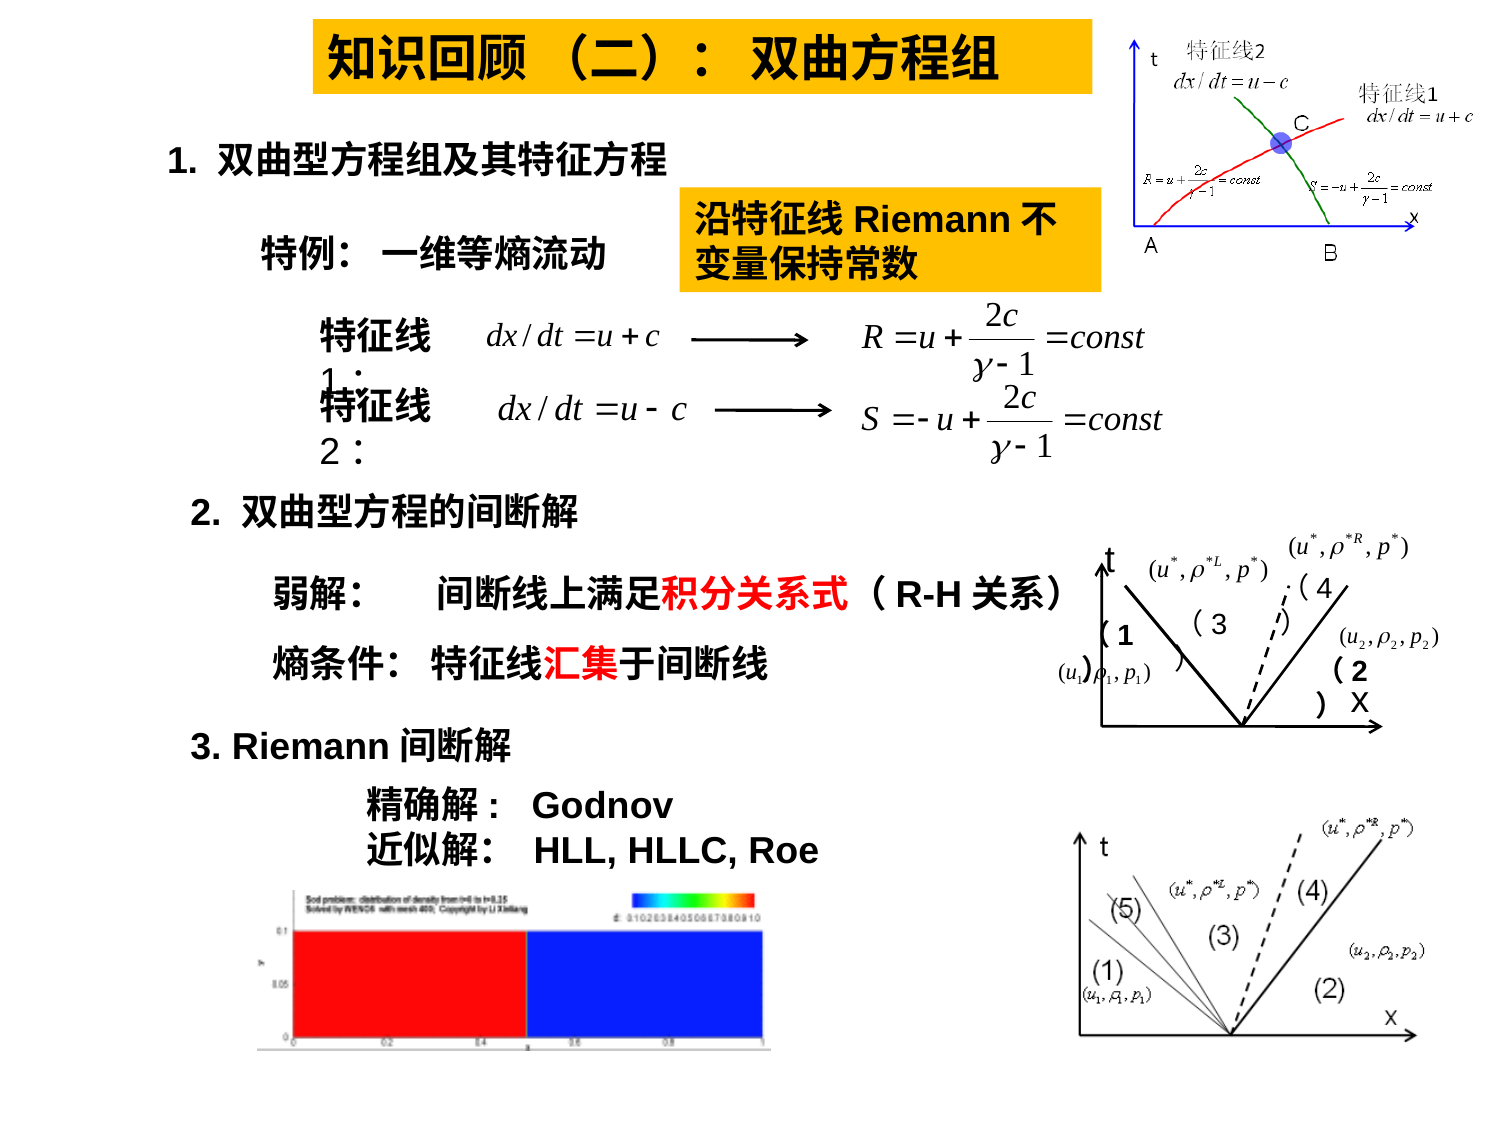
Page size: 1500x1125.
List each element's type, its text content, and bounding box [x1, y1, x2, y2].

text_box 熵条件： 特征线汇集于间断线 [257, 632, 1008, 693]
text_box 精确解: Godnov 近似解： HLL, HLLC, Roe [351, 773, 938, 879]
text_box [855, 292, 1152, 374]
picture [257, 890, 771, 1051]
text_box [480, 316, 669, 356]
text_box 知识回顾 （二）： 双曲方程组 [312, 19, 1093, 94]
text_box 特例： 一维等熵流动 [246, 222, 679, 283]
text_box 1. 双曲型方程组及其特征方程 [152, 128, 774, 189]
text_box 特征线2： [304, 374, 504, 480]
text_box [855, 374, 1172, 472]
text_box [491, 386, 695, 430]
picture [1042, 808, 1466, 1062]
picture [1101, 23, 1485, 270]
text_box 沿特征线Riemann不变量保持常数 [679, 187, 1102, 293]
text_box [1054, 527, 1445, 729]
text_box 弱解： [257, 562, 421, 623]
text_box 特征线1： [304, 304, 504, 374]
text_box 2. 双曲型方程的间断解 [175, 480, 774, 541]
text_box 3. Riemann间断解 [175, 714, 1043, 775]
text_box 间断线上满足积分关系式（R-H关系） [421, 562, 1049, 623]
